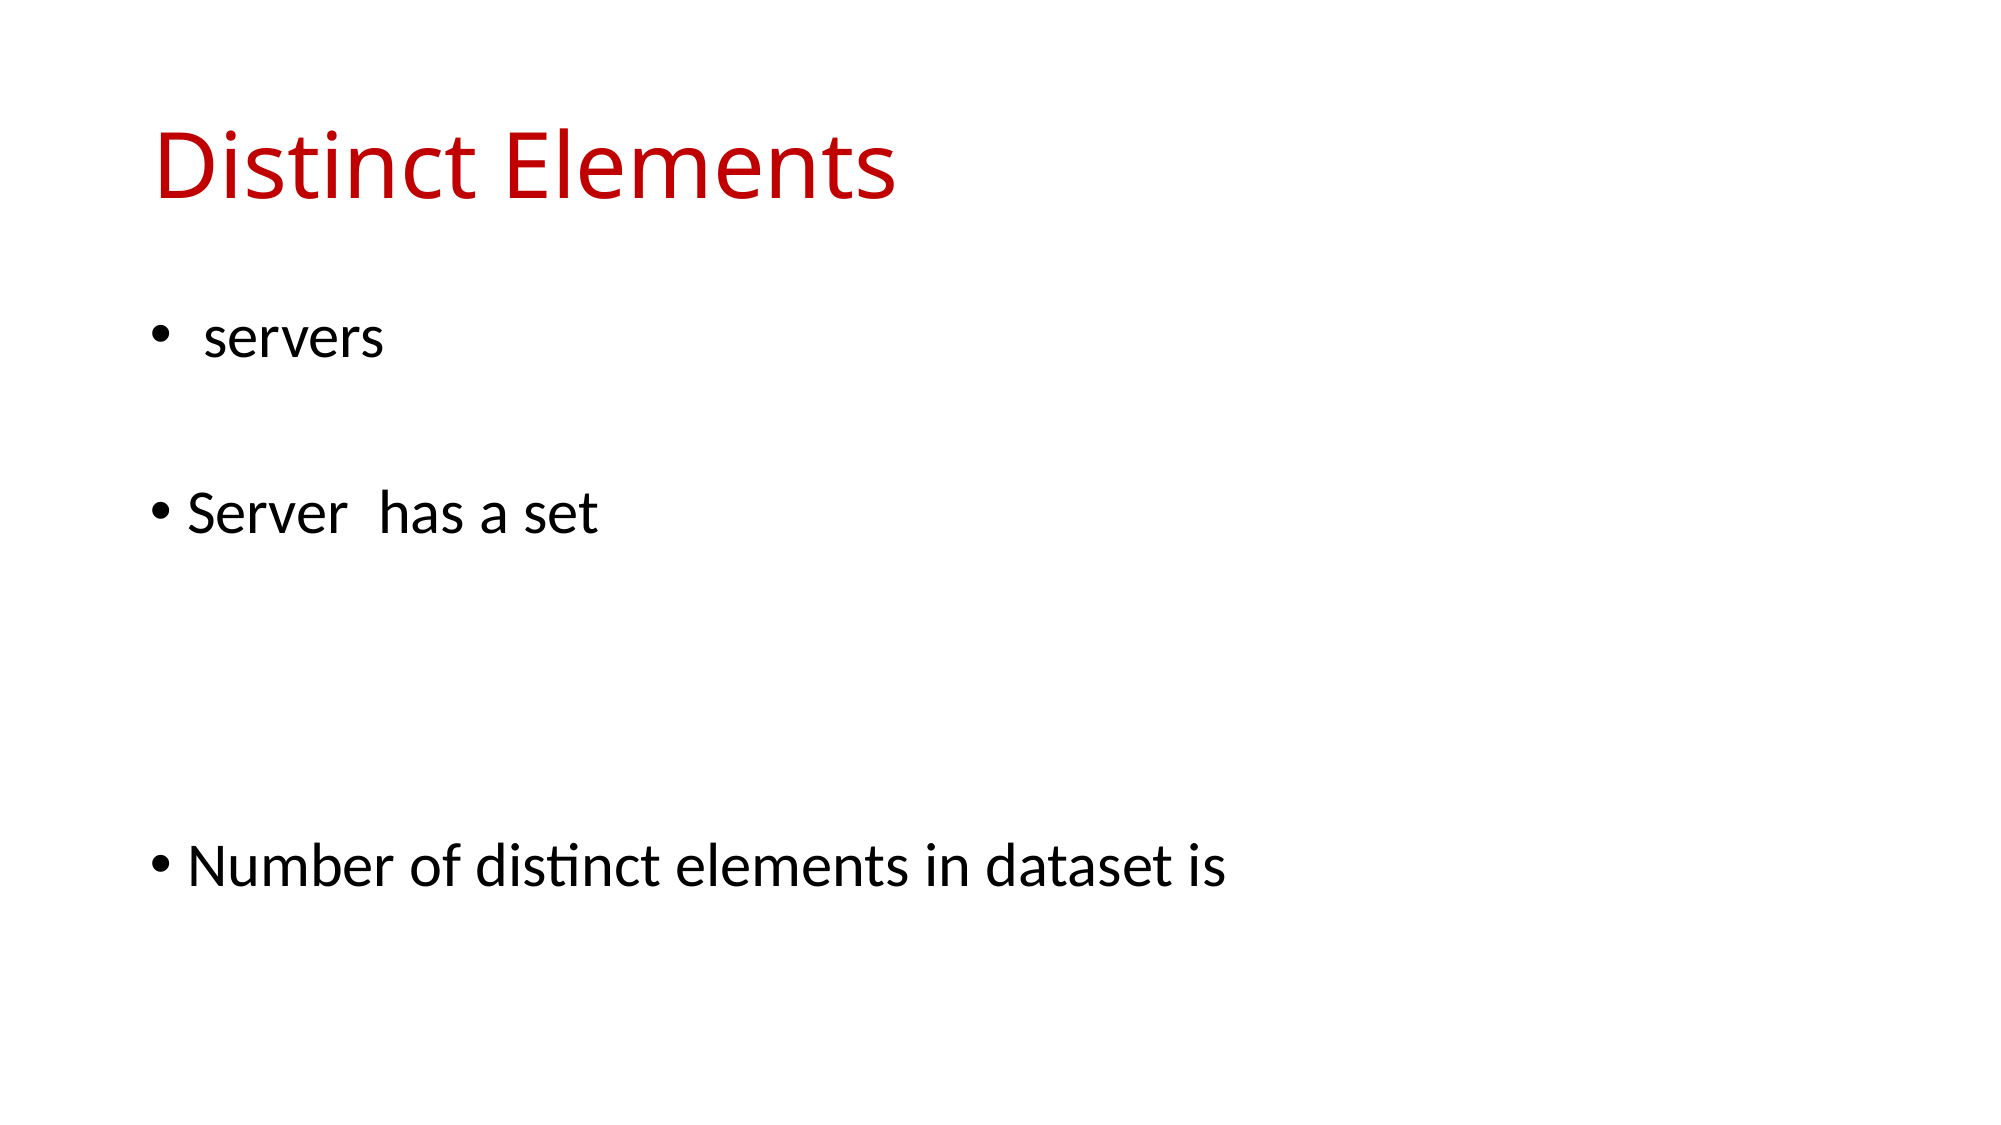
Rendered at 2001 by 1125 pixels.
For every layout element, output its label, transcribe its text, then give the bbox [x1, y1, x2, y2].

title Distinct Elements [137, 59, 1863, 278]
